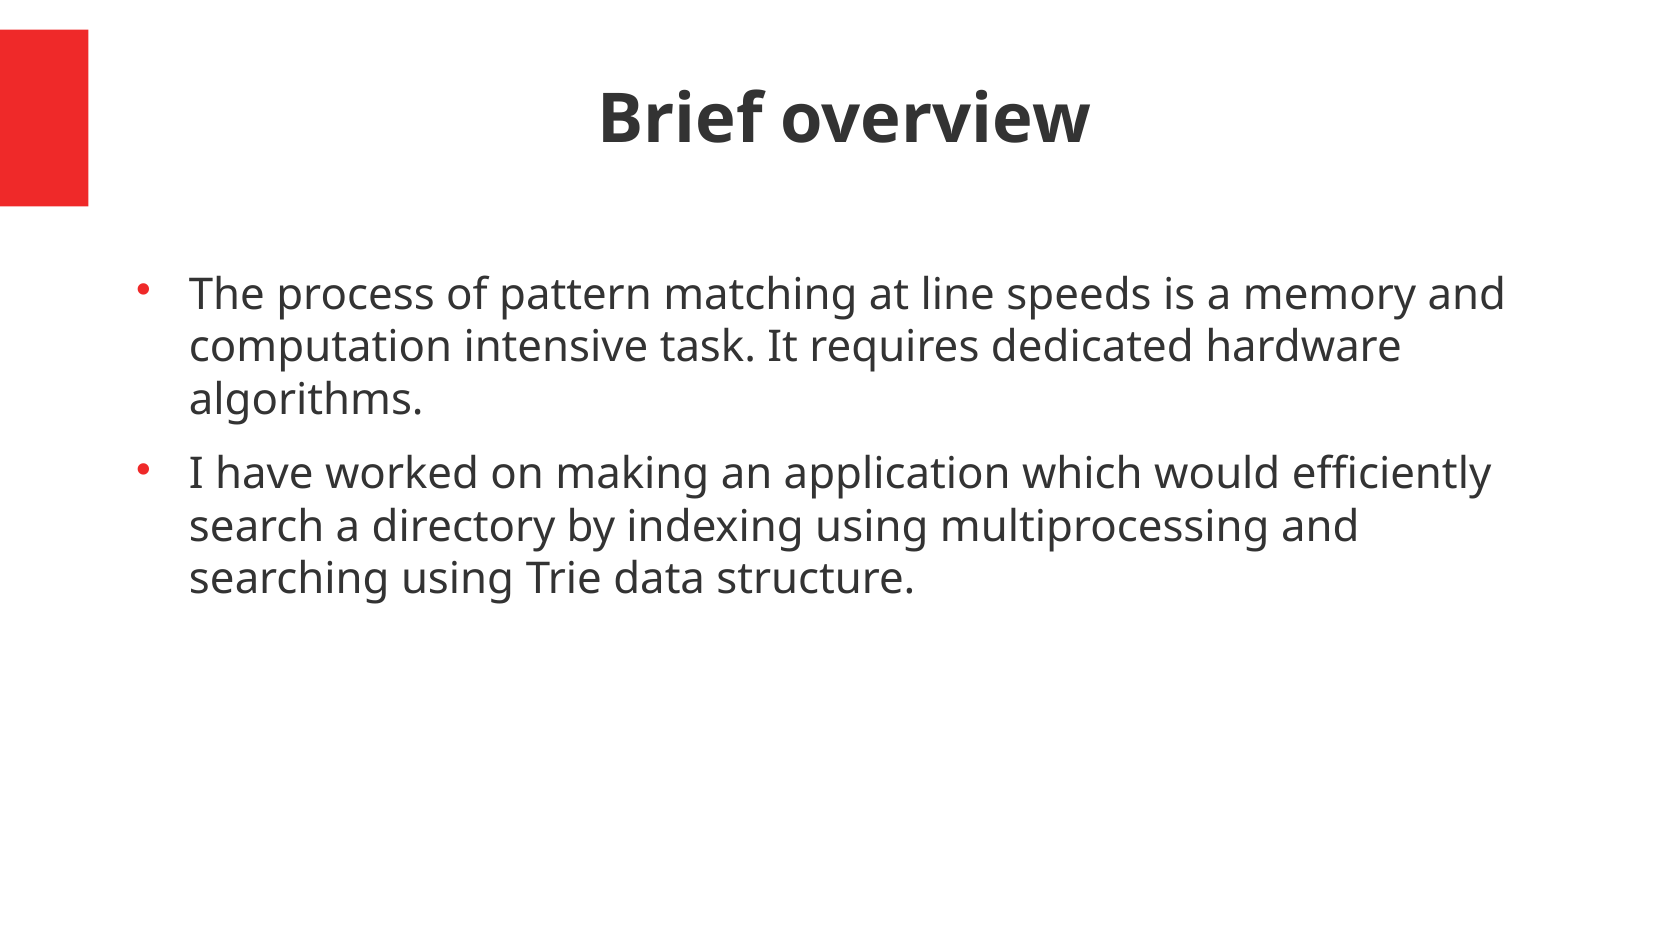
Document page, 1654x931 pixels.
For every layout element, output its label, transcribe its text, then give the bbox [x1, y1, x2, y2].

text_box The process of pattern matching at line speeds is a memory and computation intensive task. It requires dedicated hardware algorithms. I have worked on making an application which would efficiently search a directory by indexing using multiprocessing and searching using Trie data structure. [118, 265, 1536, 805]
text_box Brief overview [118, 37, 1571, 193]
